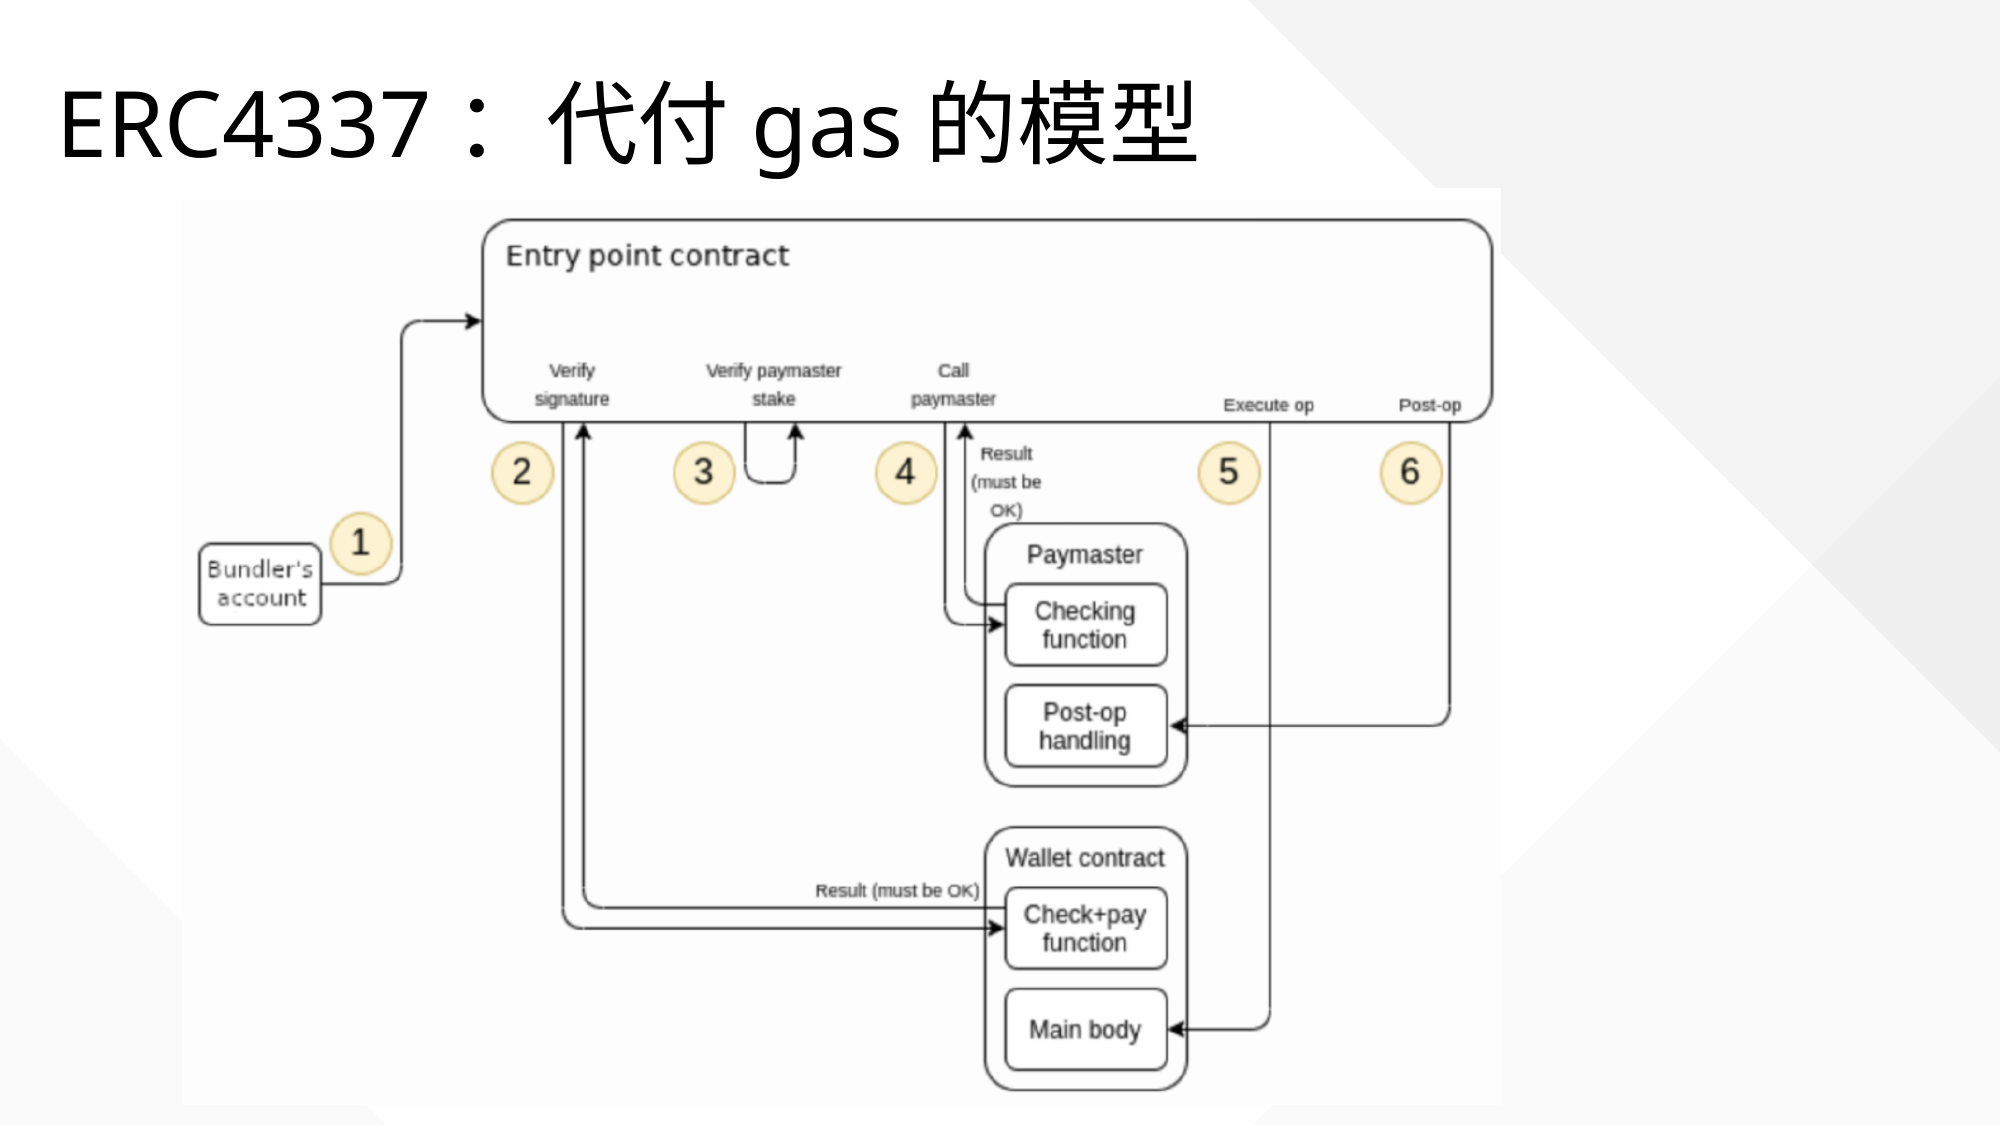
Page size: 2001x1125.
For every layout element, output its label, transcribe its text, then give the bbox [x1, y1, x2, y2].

picture [0, 0, 2001, 1125]
title ERC4337：代付gas的模型 [41, 19, 1767, 237]
